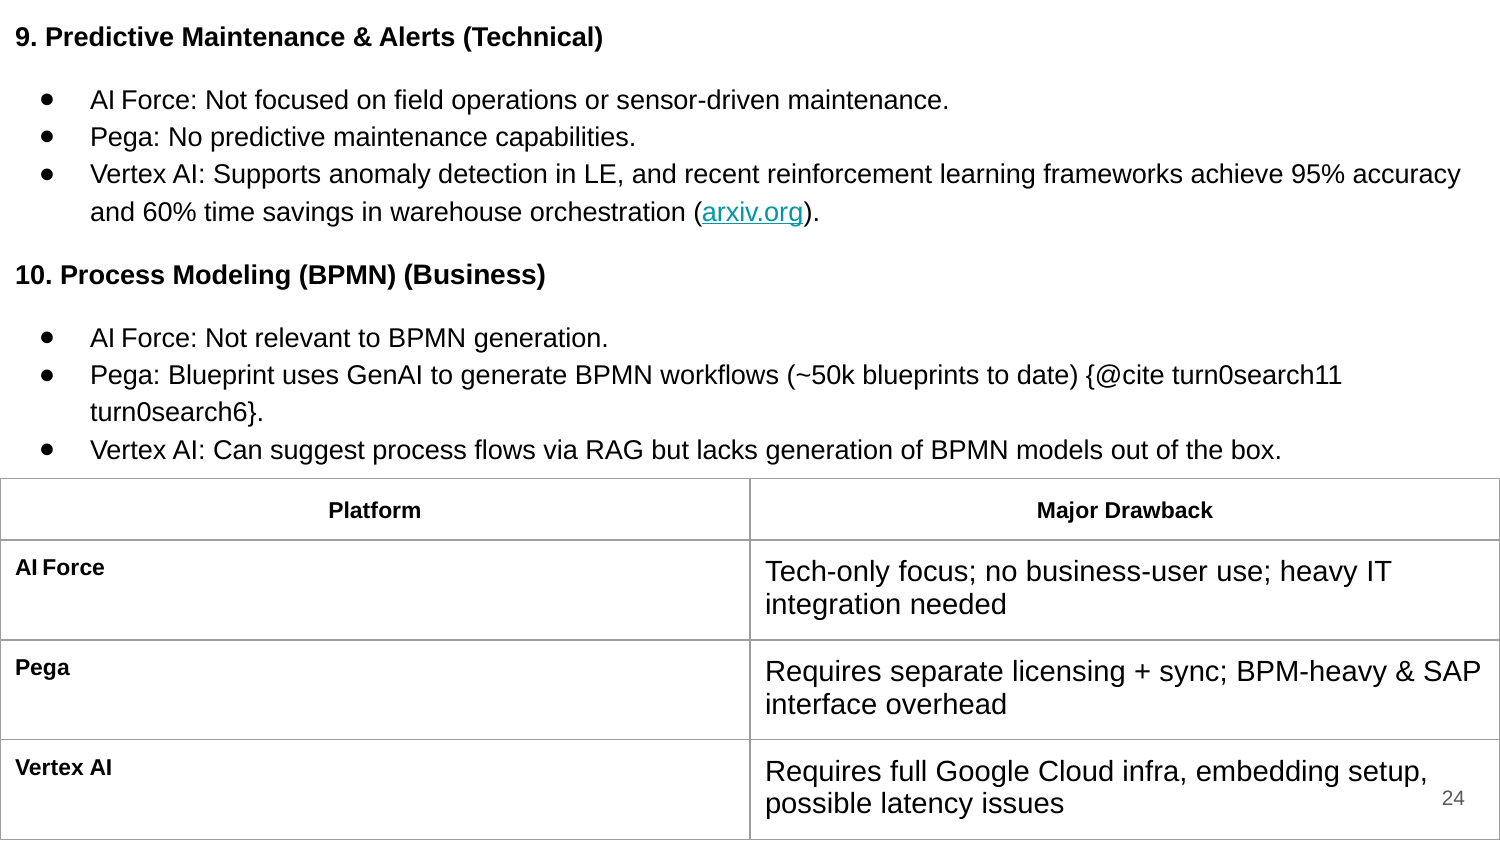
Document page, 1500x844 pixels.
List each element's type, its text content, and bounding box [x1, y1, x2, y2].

table_cell Pega [1, 641, 749, 739]
table_cell Requires full Google Cloud infra, embedding setup, possible latency issues [751, 740, 1499, 839]
table_header Platform [1, 479, 749, 539]
table_header Major Drawback [751, 479, 1499, 539]
table_cell Vertex AI [1, 740, 749, 839]
table_cell AI Force [1, 541, 749, 639]
table_cell Requires separate licensing + sync; BPM-heavy & SAP interface overhead [751, 641, 1499, 739]
text_box 9. Predictive Maintenance & Alerts (Technical) AI Force: Not focused on field operations or sensor-driven maintenance. Pega: No predictive maintenance capabilities. Vertex AI: Supports anomaly detection in LE, and recent reinforcement learning frameworks achieve 95% accuracy and 60% time savings in warehouse orchestration (arxiv.org). 10. Process Modeling (BPMN) (Business) AI Force: Not relevant to BPMN generation. Pega: Blueprint uses GenAI to generate BPMN workflows (~50k blueprints to date) {@cite turn0search11 turn0search6}. Vertex AI: Can suggest process flows via RAG but lacks generation of BPMN models out of the box. [0, 0, 1500, 478]
table_cell Tech-only focus; no business-user use; heavy IT integration needed [751, 541, 1499, 639]
